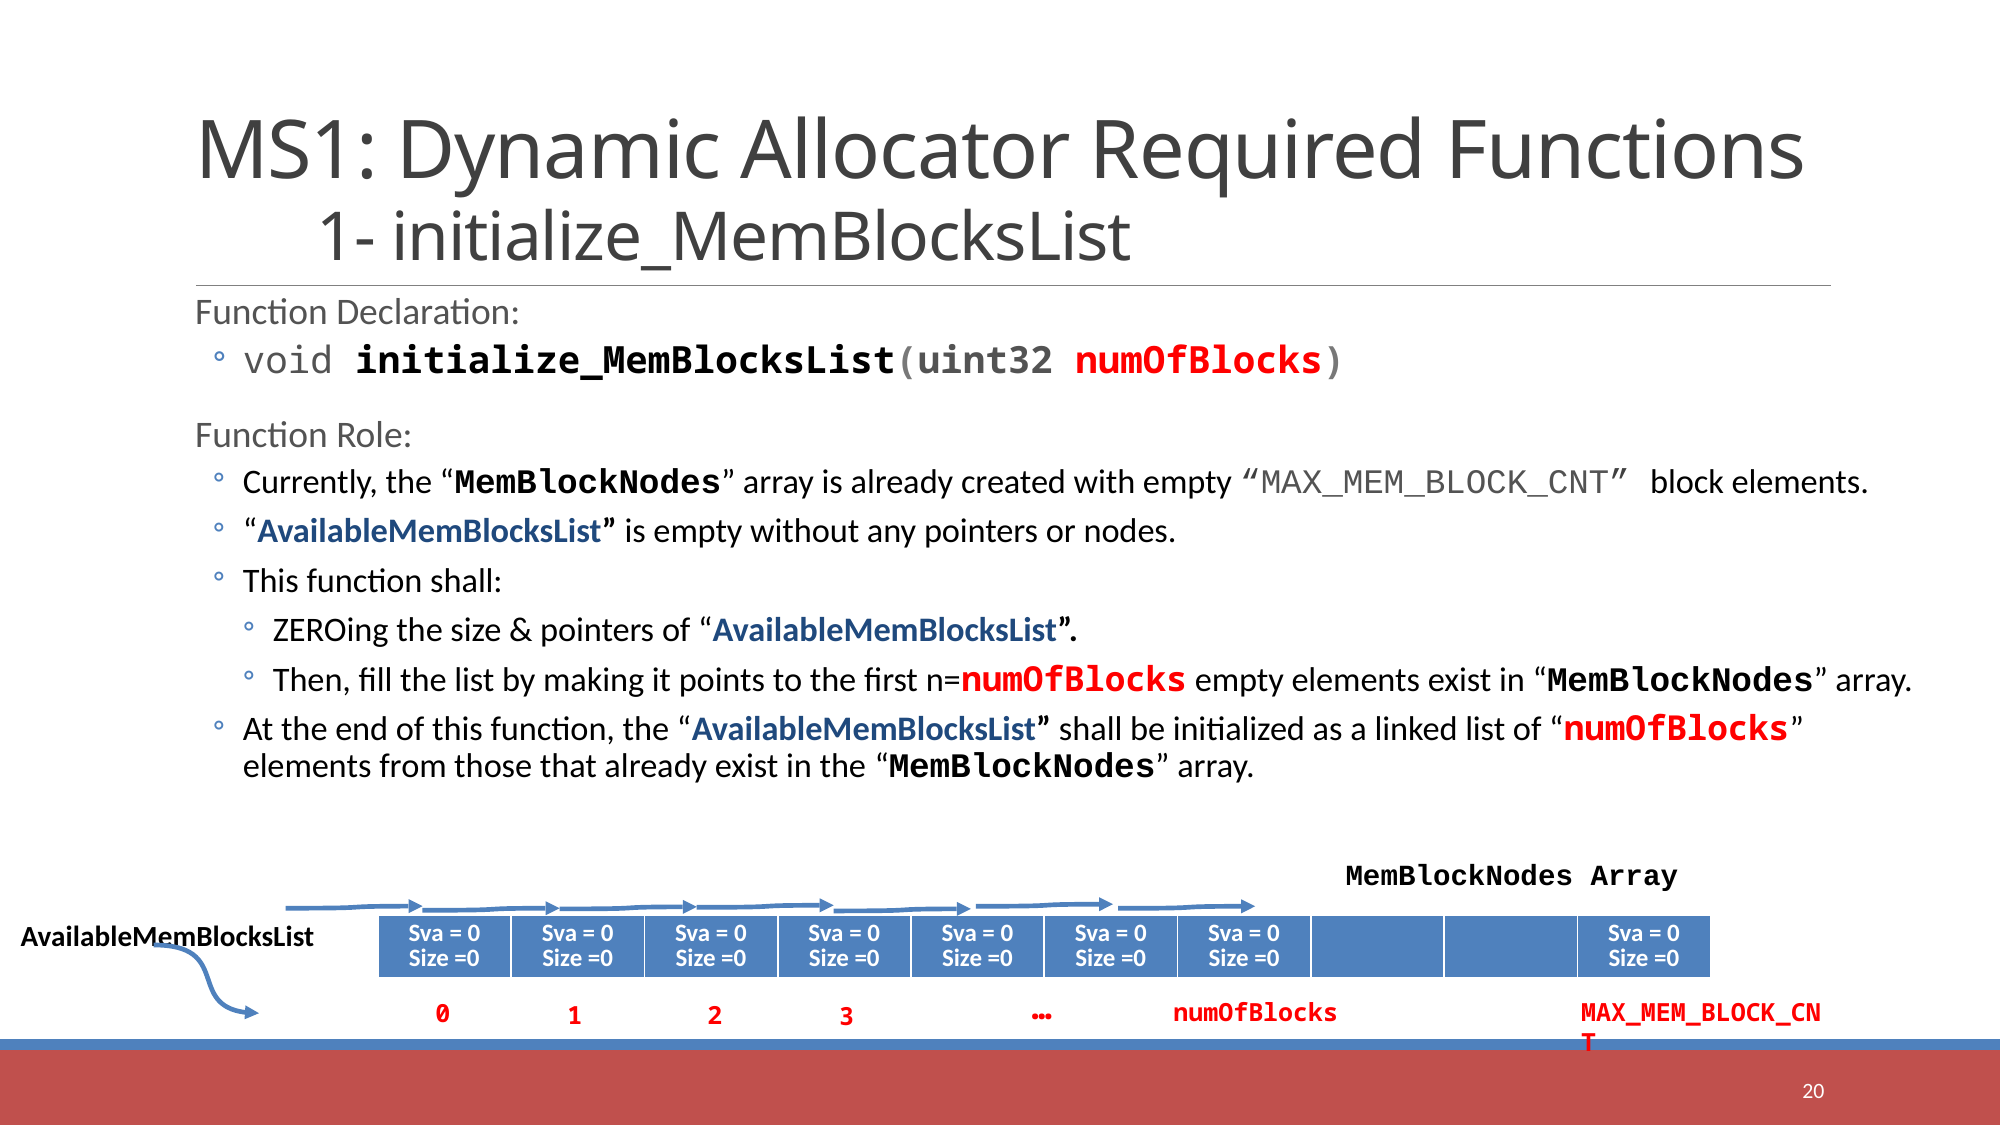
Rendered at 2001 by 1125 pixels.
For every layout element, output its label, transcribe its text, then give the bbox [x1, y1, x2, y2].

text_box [171, 925, 241, 1033]
text_box 2 [692, 992, 763, 1037]
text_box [489, 840, 493, 979]
slide_number 20 [1624, 1064, 1840, 1120]
table_header Sva = 0 Size =0 [1053, 916, 1177, 977]
table_header Sva = 0 Size =0 [779, 916, 897, 977]
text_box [1185, 838, 1189, 977]
text_box numOfBlocks [1158, 988, 1377, 1034]
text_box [763, 837, 767, 976]
text_box MemBlockNodes Array [1292, 848, 1732, 899]
table_header Sva = 0 Size =0 [379, 916, 486, 977]
table_header Sva = 0 Size =0 [1578, 916, 1710, 977]
table_header Sva = 0 Size =0 [912, 916, 1041, 977]
text_box 1 [552, 992, 623, 1037]
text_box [900, 840, 904, 979]
text_box MAX_MEM_BLOCK_CNT [1566, 988, 1847, 1064]
table_header Sva = 0 Size =0 [503, 916, 510, 977]
table_header Sva = 0 Size =0 [1196, 916, 1310, 977]
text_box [1042, 836, 1046, 975]
text_box AvailableMemBlocksList [5, 909, 349, 960]
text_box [352, 838, 356, 977]
table_header [1312, 916, 1443, 977]
text_box 0 [420, 989, 491, 1035]
title MS1: Dynamic Allocator Required Functions 1- initialize_MemBlocksList [180, 47, 1830, 285]
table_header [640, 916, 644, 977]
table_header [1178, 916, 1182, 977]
table_header Sva = 0 Size =0 [512, 916, 623, 977]
list Function Declaration: void initialize_MemBlocksList(uint32 numOfBlocks) Function Role: Currently, the “MemBlockNodes” array is already created with empty “MAX_MEM_BLOCK_CNT” block elements. “AvailableMemBlocksList” is empty without any pointers or nodes. This function shall: ZEROing the size & pointers of “AvailableMemBlocksList”. Then, fill the list by making it points to the first n=numOfBlocks empty elements exist in “MemBlockNodes” array. At the end of this function, the “AvailableMemBlocksList” shall be initialized as a linked list of “numOfBlocks” elements from those that already exist in the “MemBlockNodes” array. [180, 285, 1931, 945]
text_box … [1017, 978, 1070, 1034]
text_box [626, 838, 630, 977]
text_box 3 [824, 993, 895, 1039]
table_header [1445, 916, 1577, 977]
table_header Sva = 0 Size =0 [645, 916, 760, 977]
